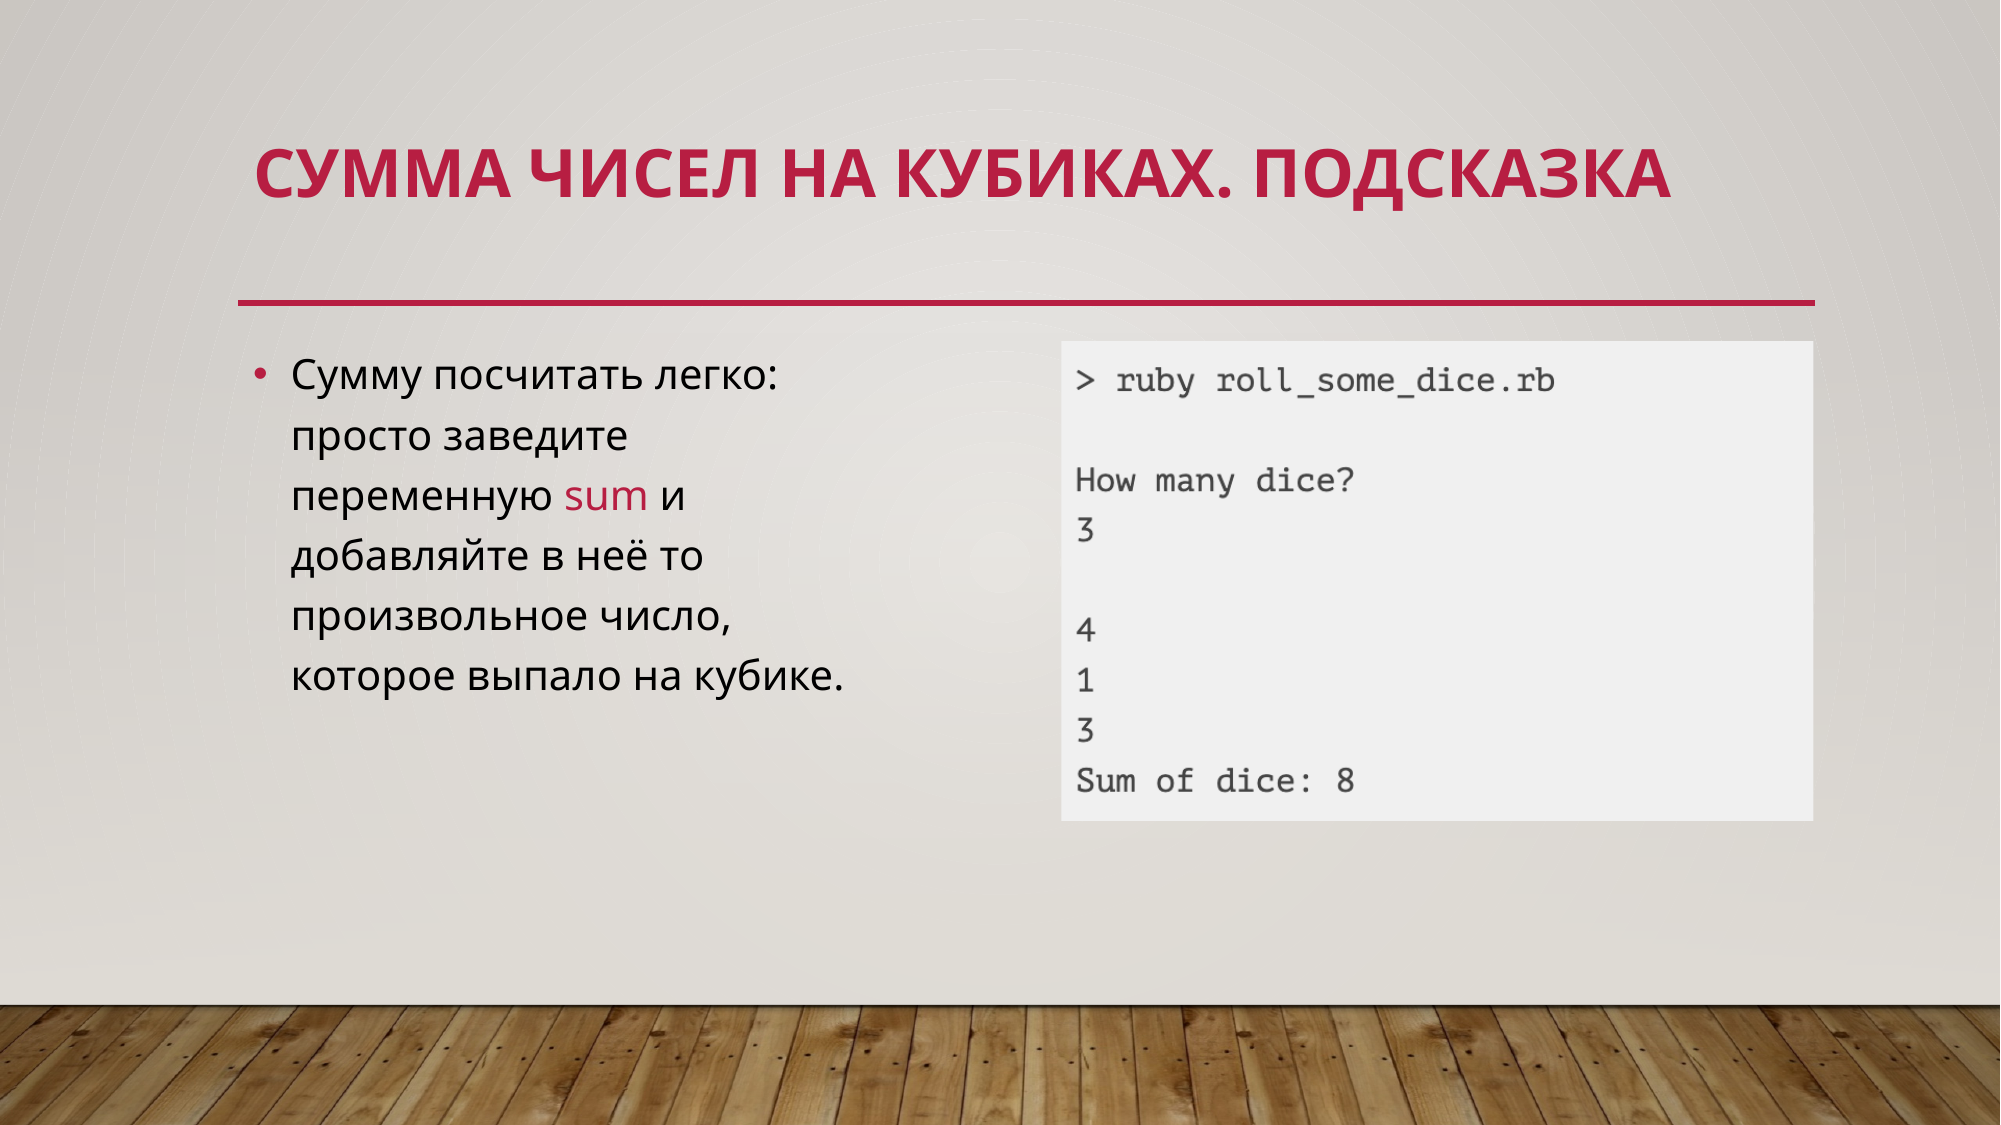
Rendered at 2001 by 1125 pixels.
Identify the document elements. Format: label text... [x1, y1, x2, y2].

picture [1061, 341, 1814, 822]
list Сумму посчитать легко: просто заведите переменную sum и добавляйте в неё то произвольное число, которое выпало на кубике. [238, 330, 894, 892]
title Сумма чисел на кубиках. подсказка [238, 131, 1814, 305]
picture [0, 1005, 2000, 1125]
